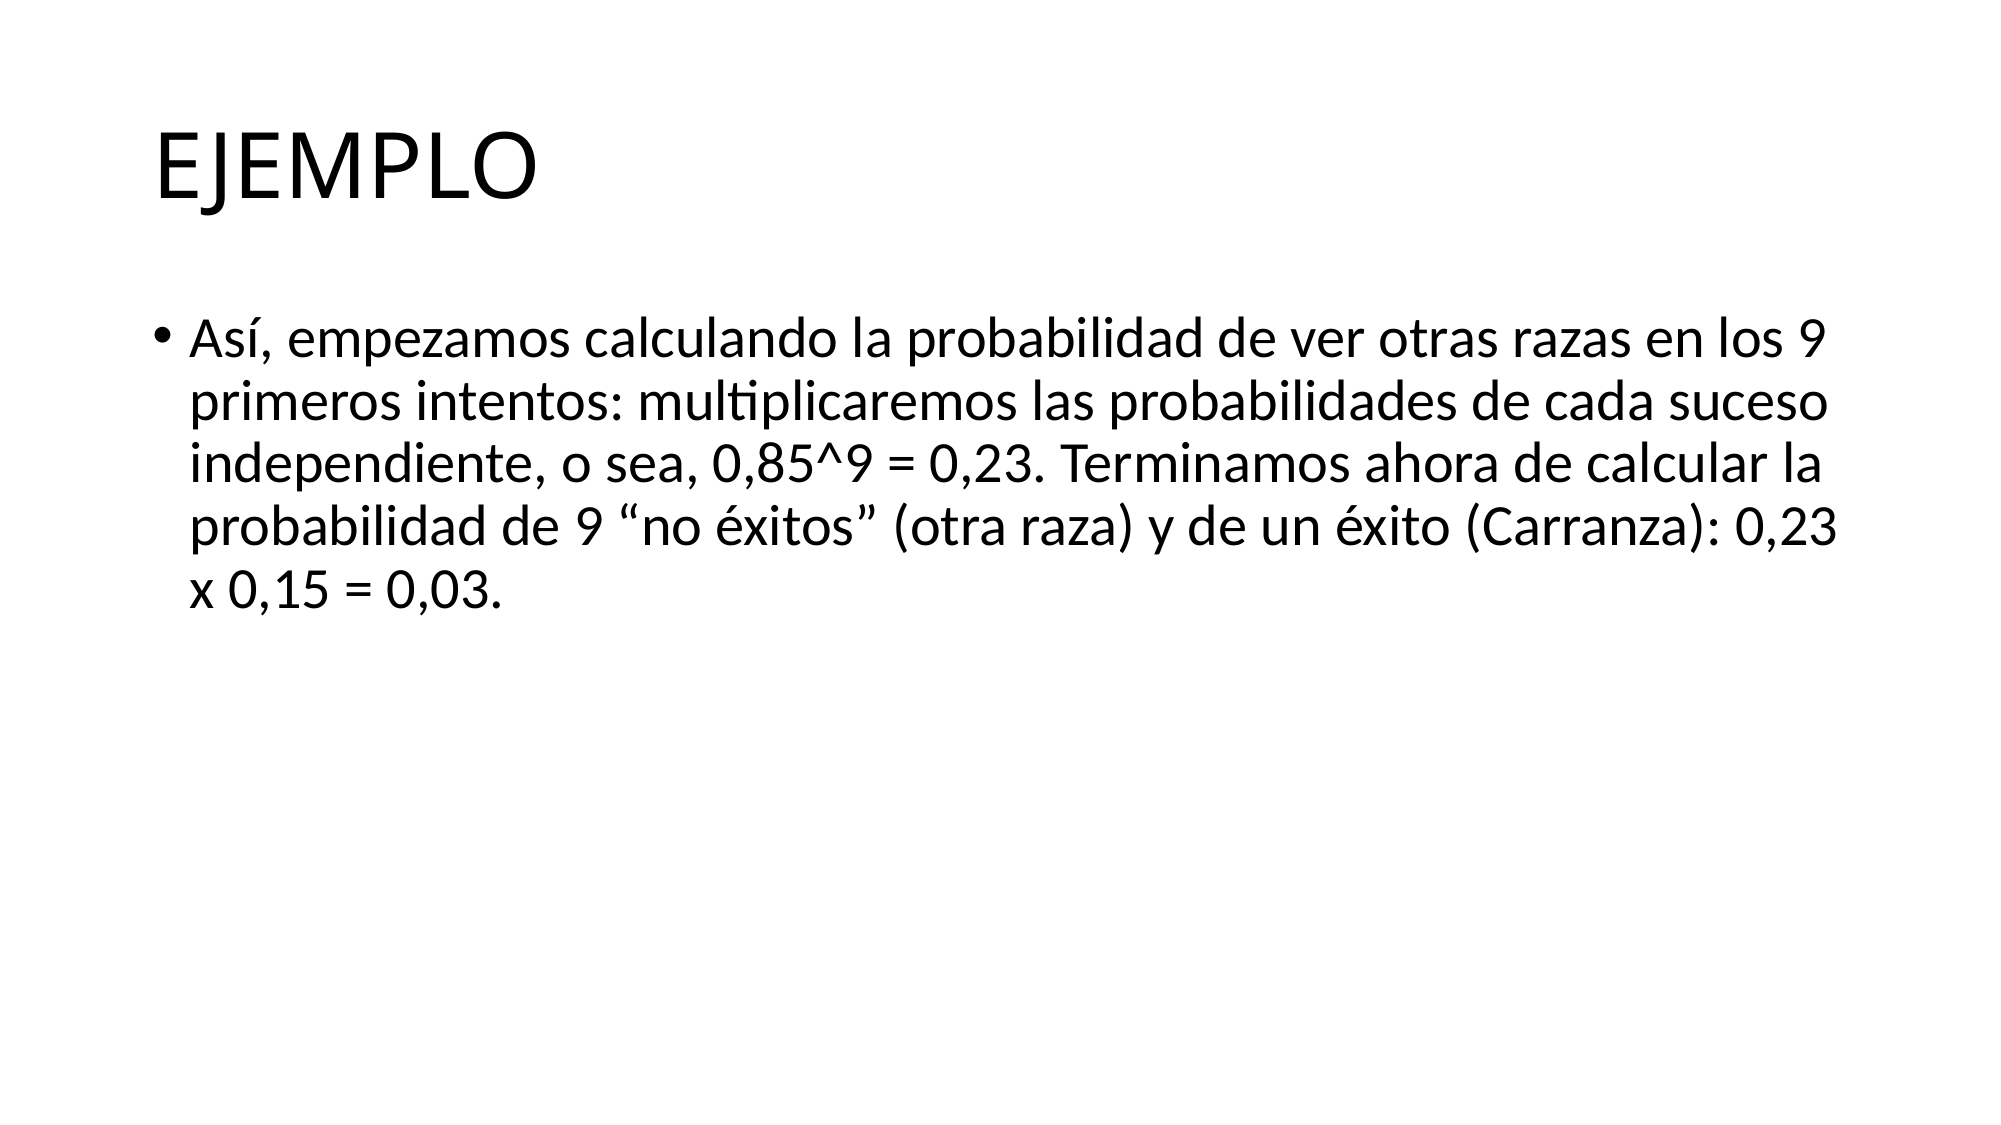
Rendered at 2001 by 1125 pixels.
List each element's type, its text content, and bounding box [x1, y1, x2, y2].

title EJEMPLO [137, 59, 1863, 278]
list Así, empezamos calculando la probabilidad de ver otras razas en los 9 primeros intentos: multiplicaremos las probabilidades de cada suceso independiente, o sea, 0,85^9 = 0,23. Terminamos ahora de calcular la probabilidad de 9 “no éxitos” (otra raza) y de un éxito (Carranza): 0,23 x 0,15 = 0,03. [137, 299, 1863, 1014]
